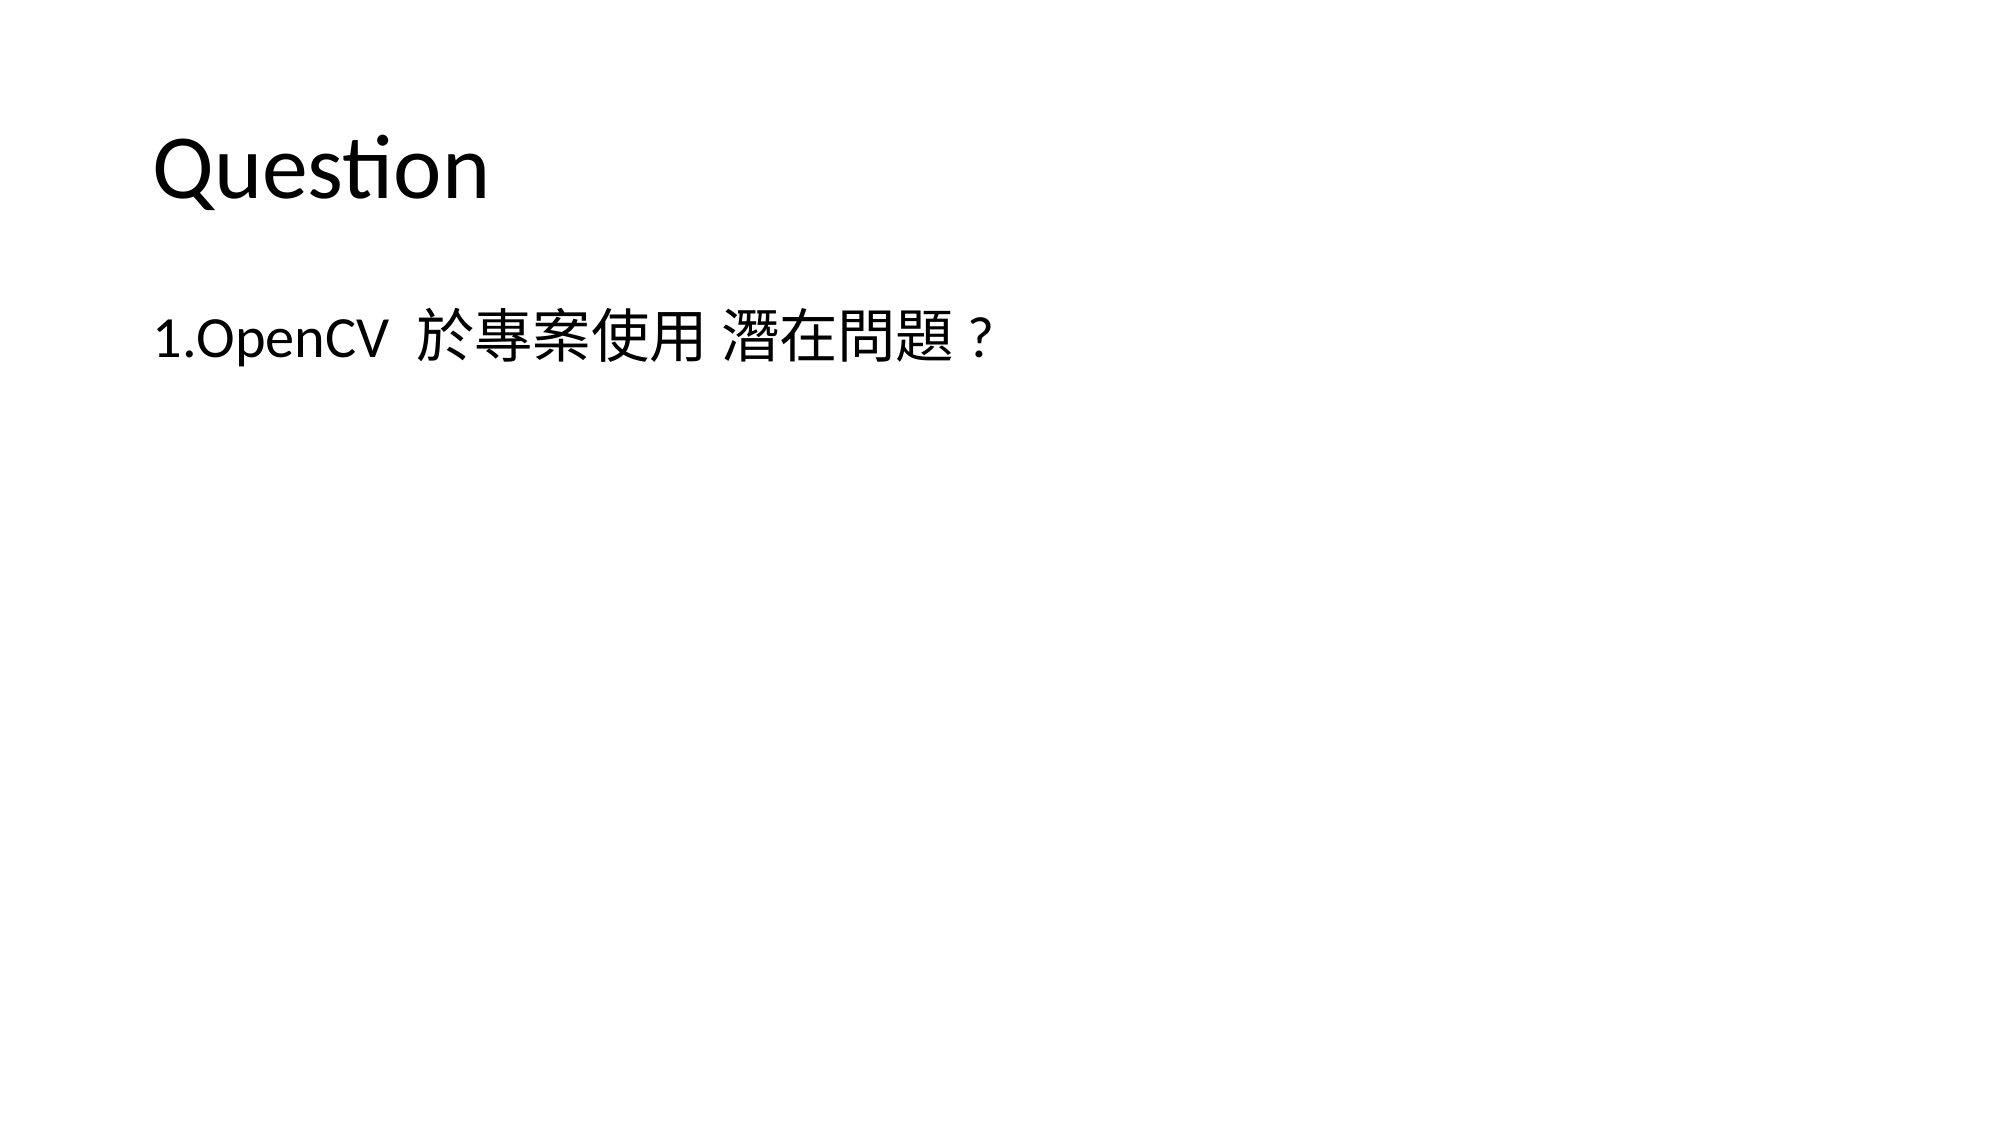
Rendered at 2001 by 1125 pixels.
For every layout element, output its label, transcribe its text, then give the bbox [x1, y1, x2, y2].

list OpenCV 於專案使用 潛在問題? [137, 299, 1863, 1014]
title Question [137, 59, 1863, 278]
